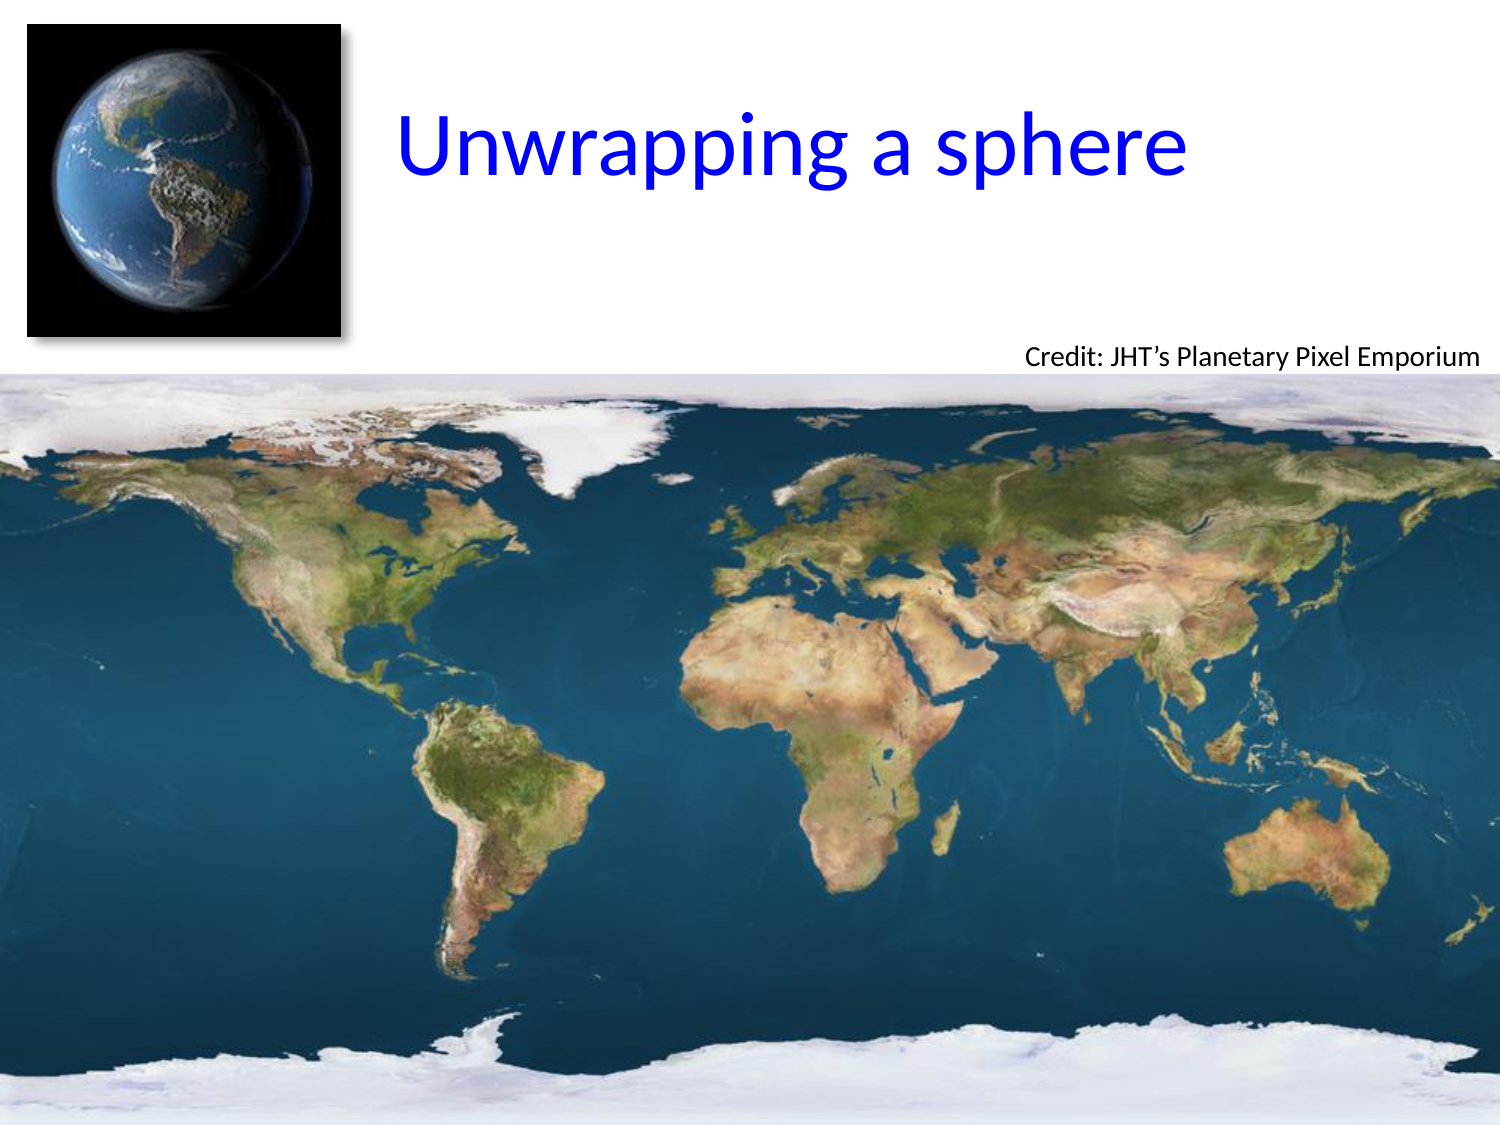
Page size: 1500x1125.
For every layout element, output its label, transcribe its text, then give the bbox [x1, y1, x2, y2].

title Unwrapping a sphere [355, 44, 1469, 233]
text_box Credit: JHT’s Planetary Pixel Emporium [1010, 330, 1496, 373]
picture [0, 374, 1500, 1125]
picture [27, 23, 341, 337]
